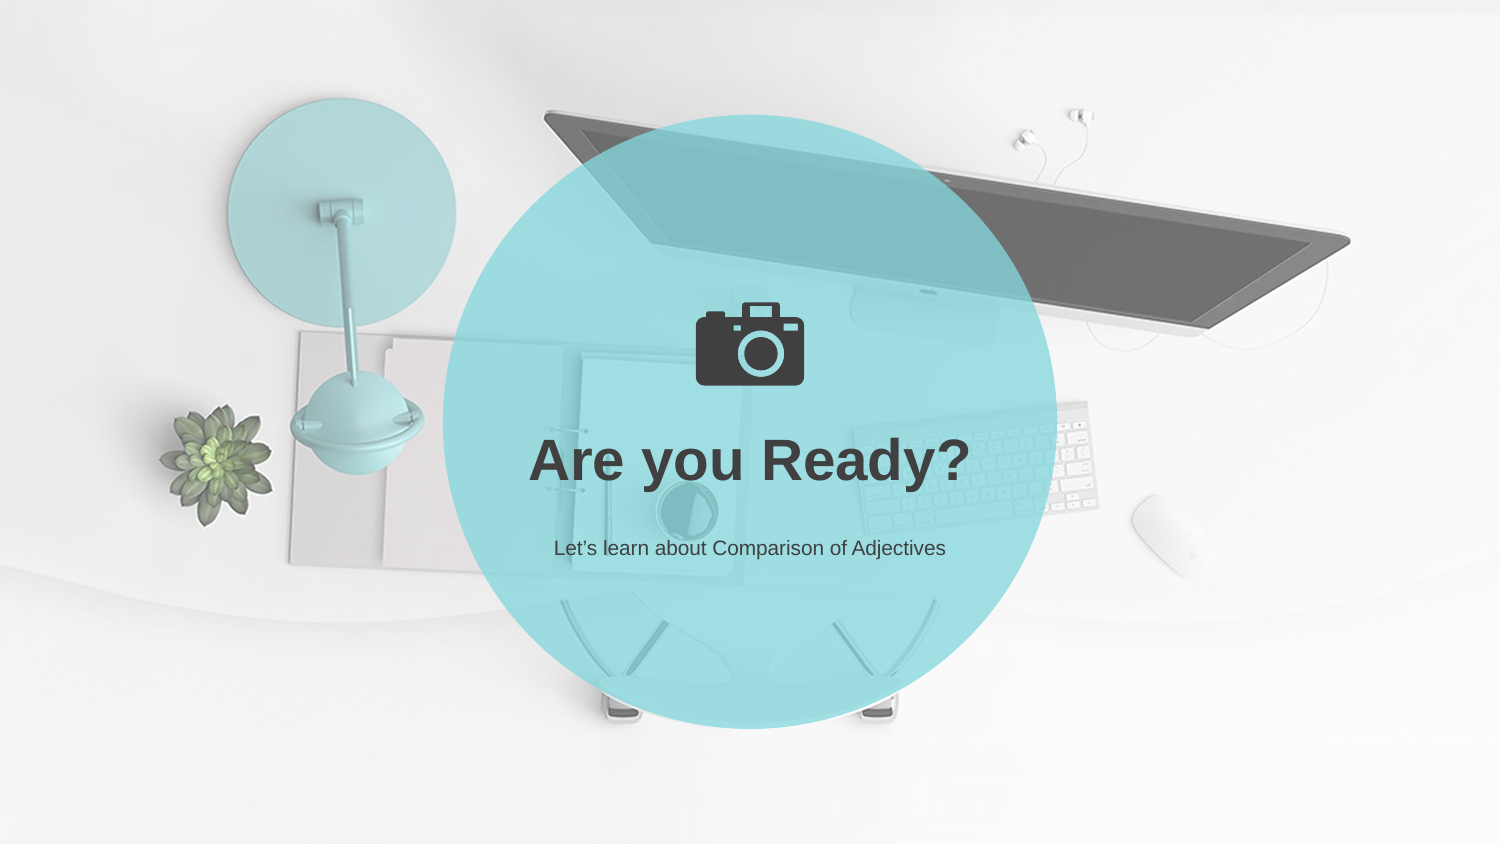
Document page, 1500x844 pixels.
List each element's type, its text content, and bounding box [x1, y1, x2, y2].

text_box [693, 300, 807, 388]
list Are you Ready? [442, 410, 1058, 505]
text_box Let’s learn about Comparison of Adjectives [490, 527, 1010, 568]
